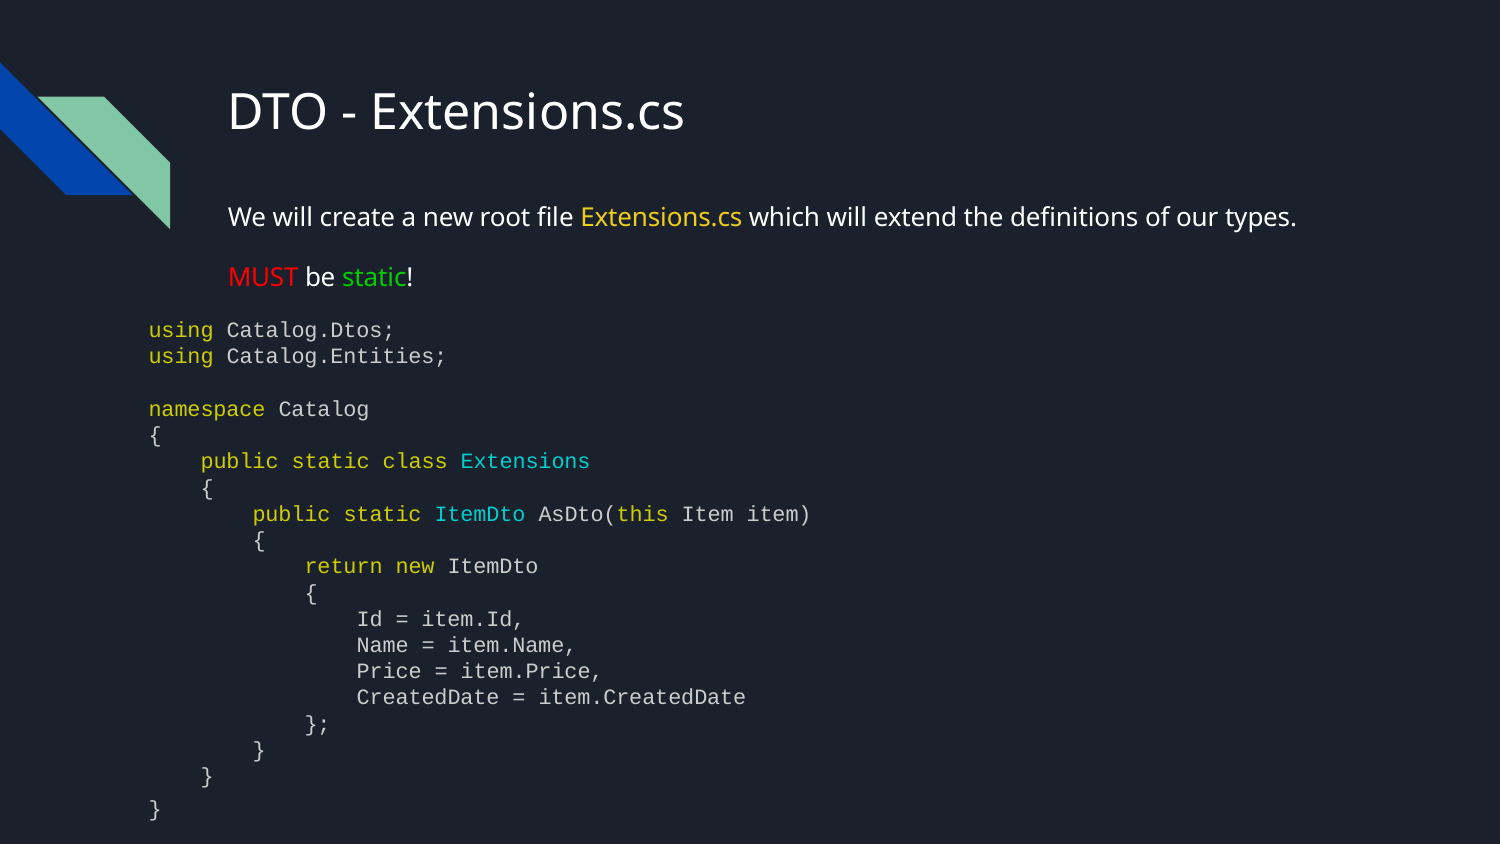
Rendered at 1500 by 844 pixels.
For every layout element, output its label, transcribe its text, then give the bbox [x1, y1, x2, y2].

list We will create a new root file Extensions.cs which will extend the definitions of our types. MUST be static! [212, 181, 1368, 300]
text_box using Catalog.Dtos; using Catalog.Entities; namespace Catalog { public static class Extensions { public static ItemDto AsDto(this Item item) { return new ItemDto { Id = item.Id, Name = item.Name, Price = item.Price, CreatedDate = item.CreatedDate }; } } } [133, 300, 1405, 836]
title DTO - Extensions.cs [212, 64, 1368, 181]
